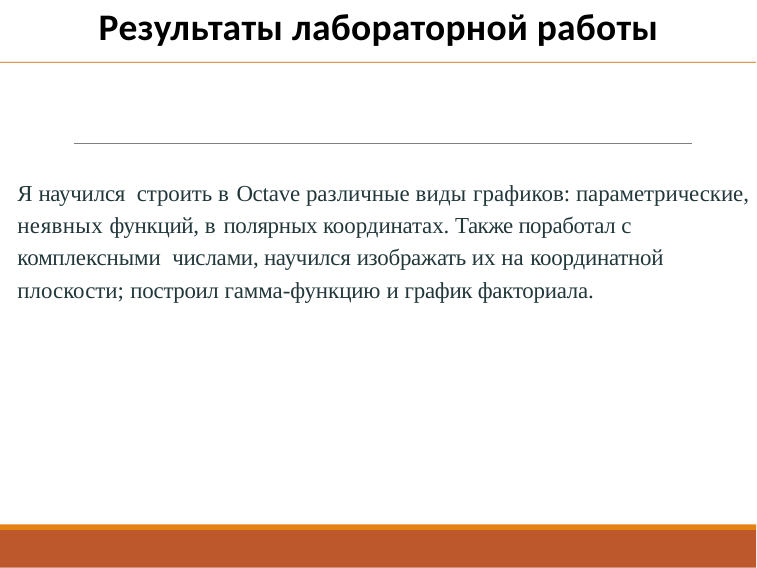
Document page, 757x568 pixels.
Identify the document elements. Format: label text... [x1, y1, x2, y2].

title Результаты лабораторной работы [30, 0, 726, 48]
text_box Я научился строить в Octave различные виды графиков: параметрические, неявных функций, в полярных координатах. Также поработал с комплексными числами, научился изображать их на координатной плоскости; построил гамма-функцию и график факториала. [15, 171, 754, 303]
